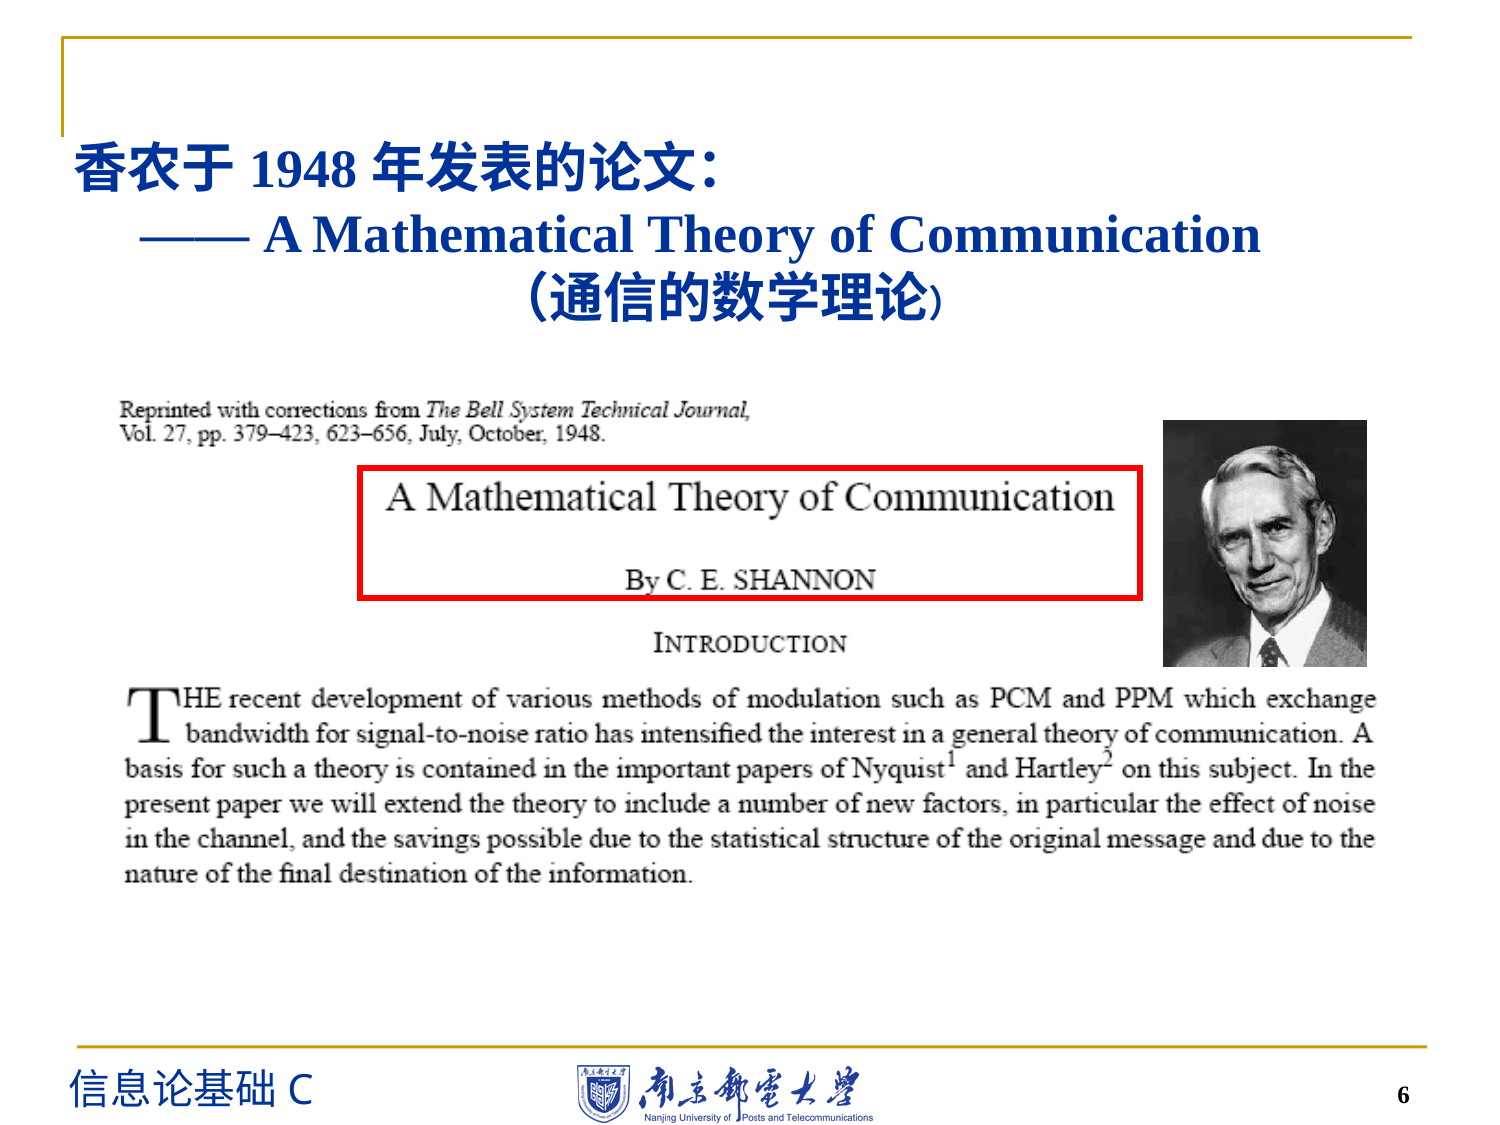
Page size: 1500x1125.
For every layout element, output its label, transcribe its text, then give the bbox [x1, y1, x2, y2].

text_box 香农于1948年发表的论文： —— A Mathematical Theory of Communication （通信的数学理论） [36, 125, 1446, 336]
picture [99, 385, 1383, 894]
text_box [1223, 1056, 1425, 1116]
picture [549, 1049, 875, 1124]
